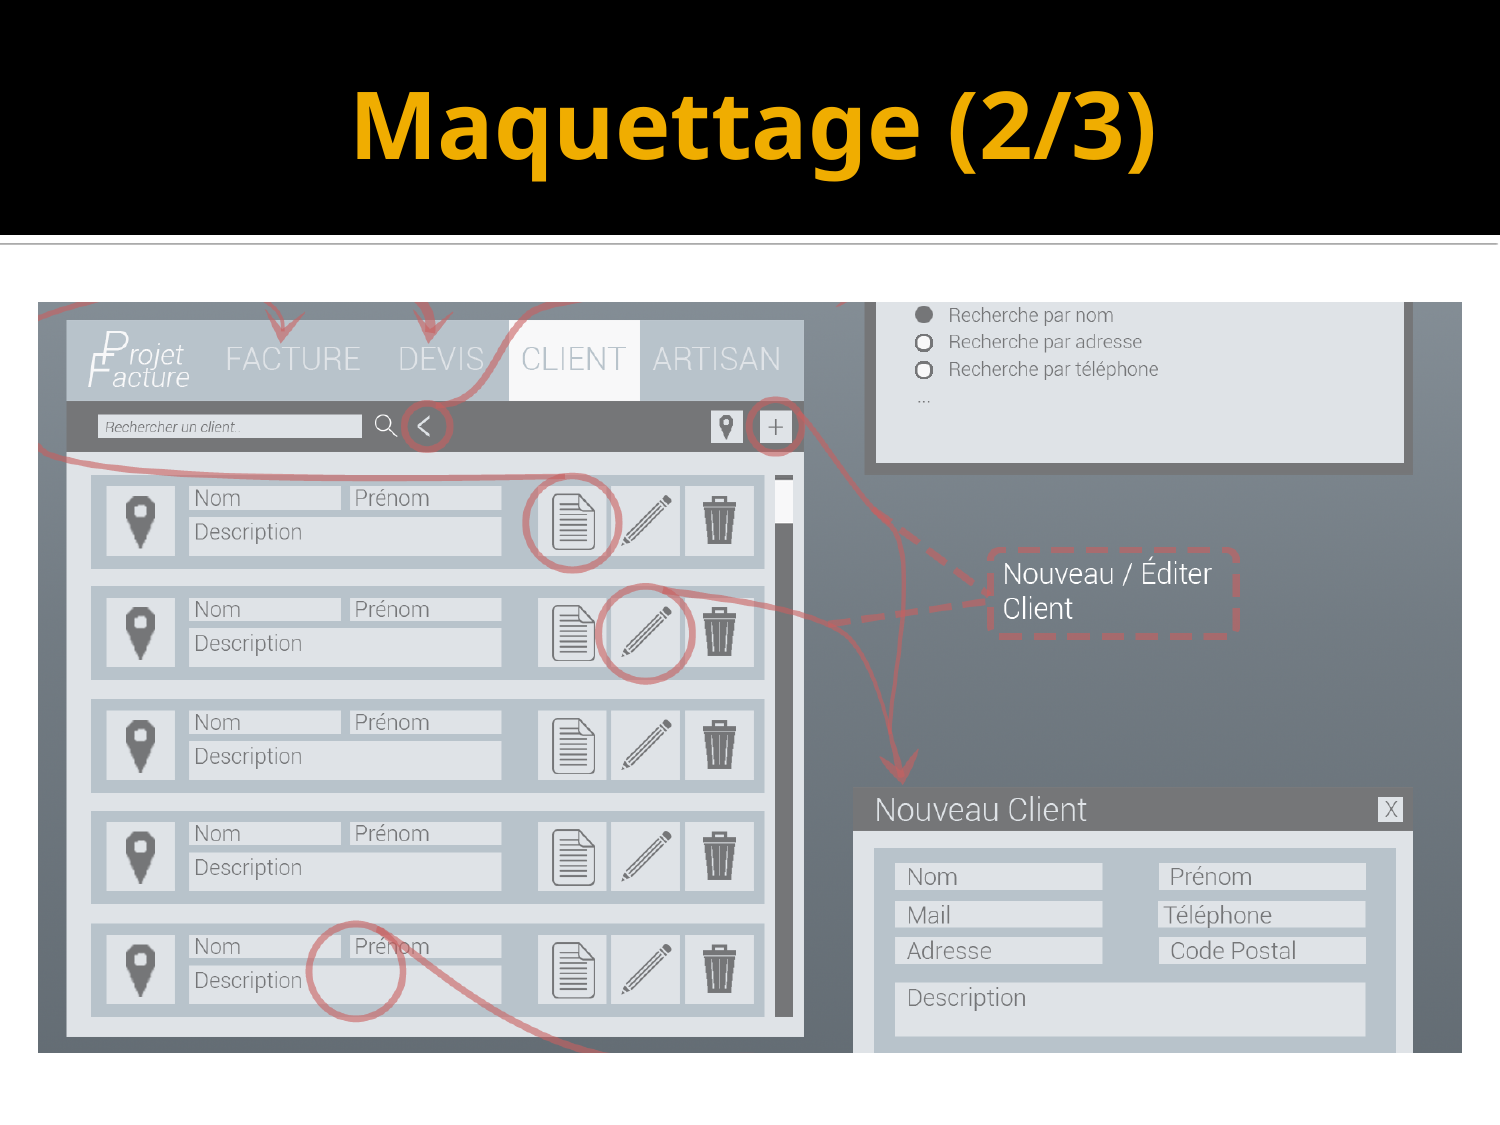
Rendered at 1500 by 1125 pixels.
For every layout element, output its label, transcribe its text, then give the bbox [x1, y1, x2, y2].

text_box Maquettage (2/3) [75, 19, 1425, 225]
picture [38, 302, 1462, 1054]
